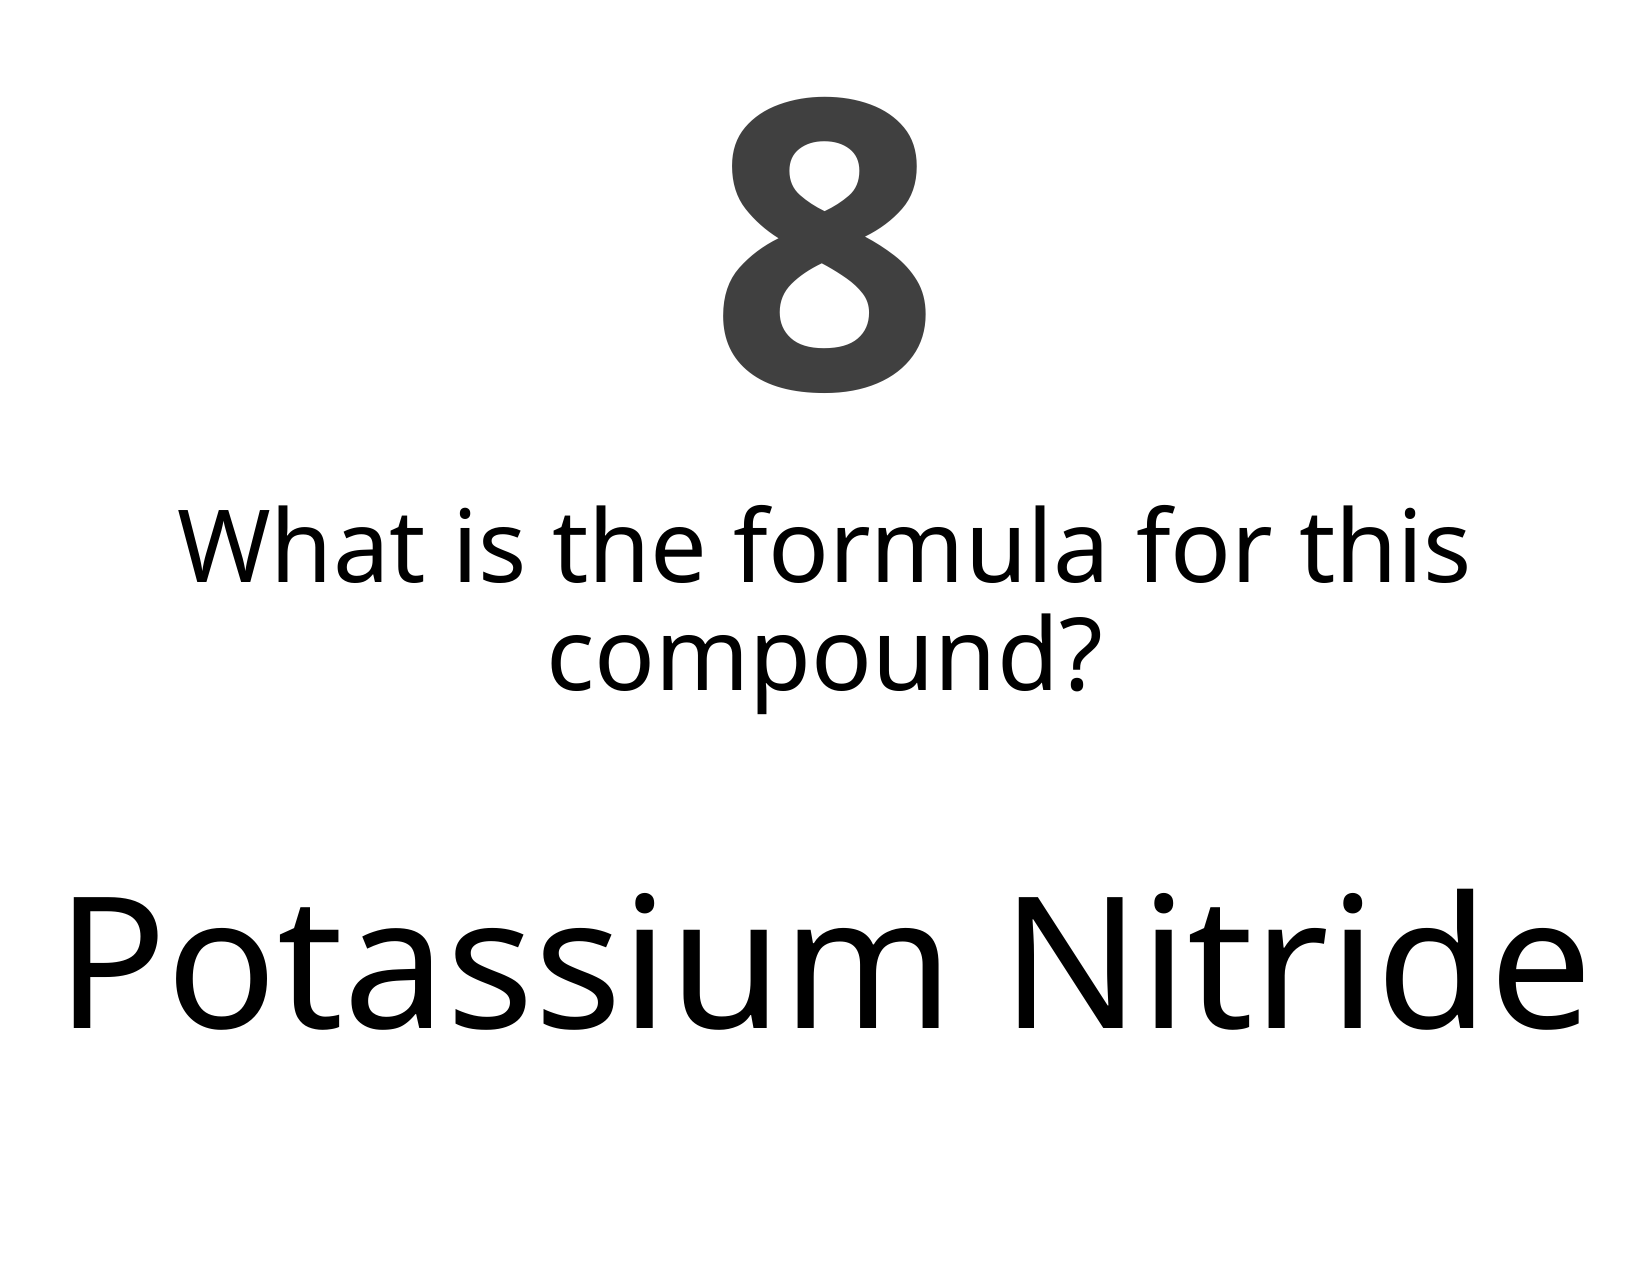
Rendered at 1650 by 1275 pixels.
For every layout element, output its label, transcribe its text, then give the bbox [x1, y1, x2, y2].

text_box 8 [0, 34, 1650, 482]
text_box What is the formula for this compound? [85, 373, 1565, 834]
title Potassium Nitride [0, 765, 1650, 1173]
